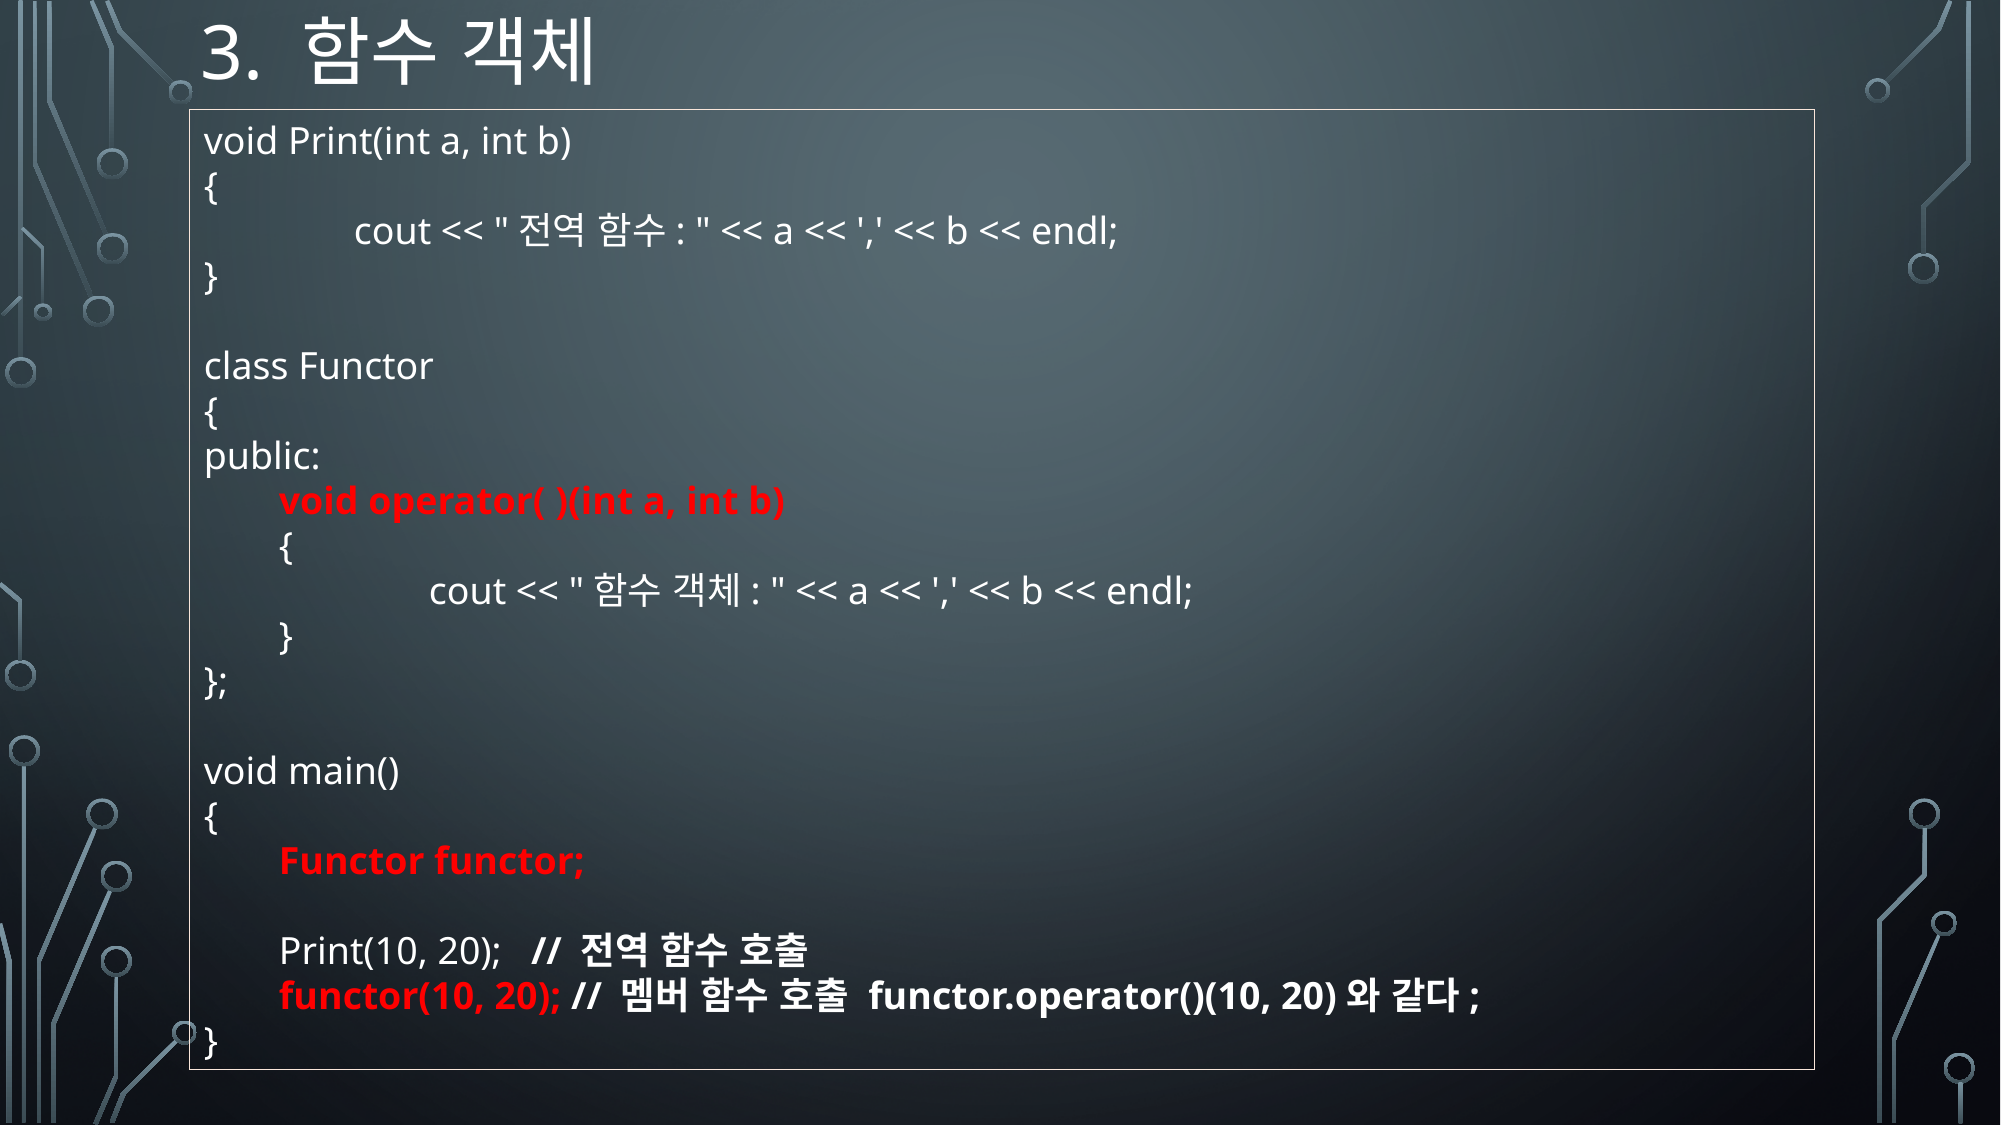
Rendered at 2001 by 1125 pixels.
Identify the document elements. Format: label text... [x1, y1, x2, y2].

text_box void Print(int a, int b) { cout << "전역 함수: " << a << ',' << b << endl; } class Functor { public: void operator( )(int a, int b) { cout << "함수 객체: " << a << ',' << b << endl; } }; void main() { Functor functor; Print(10, 20); // 전역 함수 호출 functor(10, 20); // 멤버 함수 호출 functor.operator()(10, 20)와 같다; } [189, 109, 1815, 1070]
title 3. 함수 객체 [185, 0, 1811, 110]
